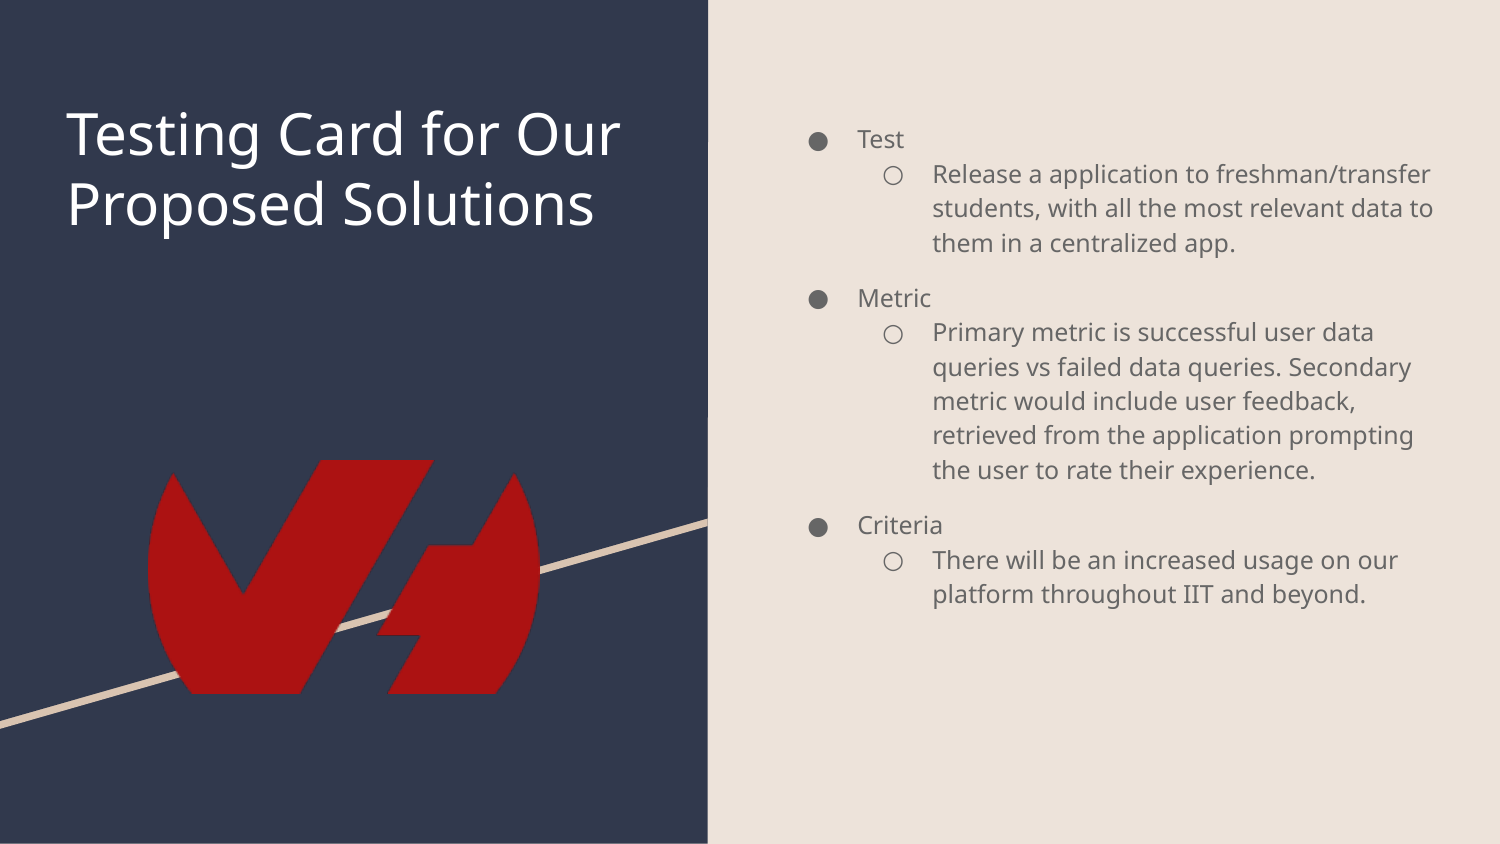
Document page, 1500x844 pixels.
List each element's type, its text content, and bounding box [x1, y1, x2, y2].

picture [148, 460, 540, 694]
title Testing Card for Our Proposed Solutions [51, 82, 660, 494]
list Test Release a application to freshman/transfer students, with all the most relevant data to them in a centralized app. Metric Primary metric is successful user data queries vs failed data queries. Secondary metric would include user feedback, retrieved from the application prompting the user to rate their experience. Criteria There will be an increased usage on our platform throughout IIT and beyond. [767, 41, 1451, 803]
